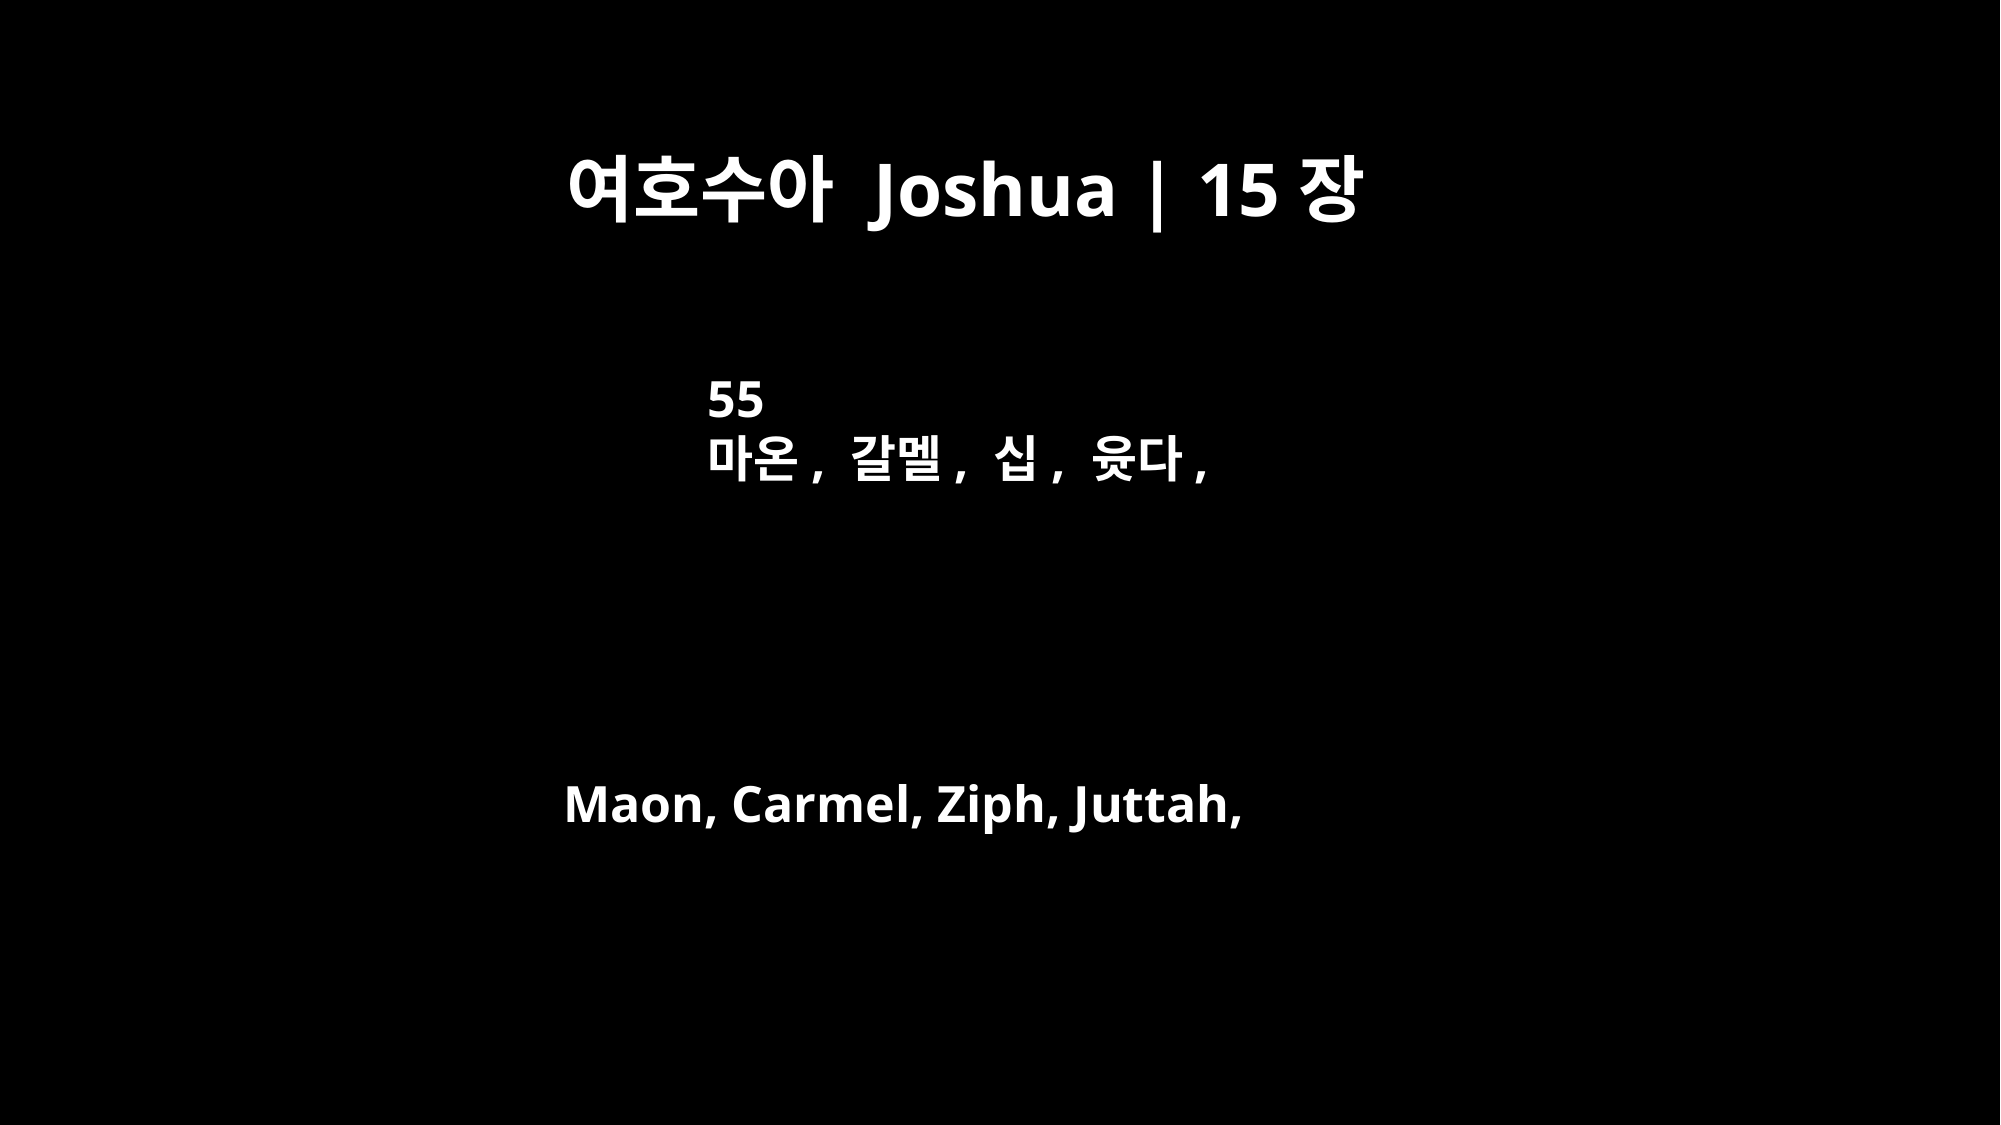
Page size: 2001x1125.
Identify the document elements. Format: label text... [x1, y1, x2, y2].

text_box 55 마온, 갈멜, 십, 윳다, [692, 359, 1225, 495]
text_box 여호수아 Joshua | 15장 [551, 136, 1381, 239]
text_box Maon, Carmel, Ziph, Juttah, [548, 764, 1259, 840]
